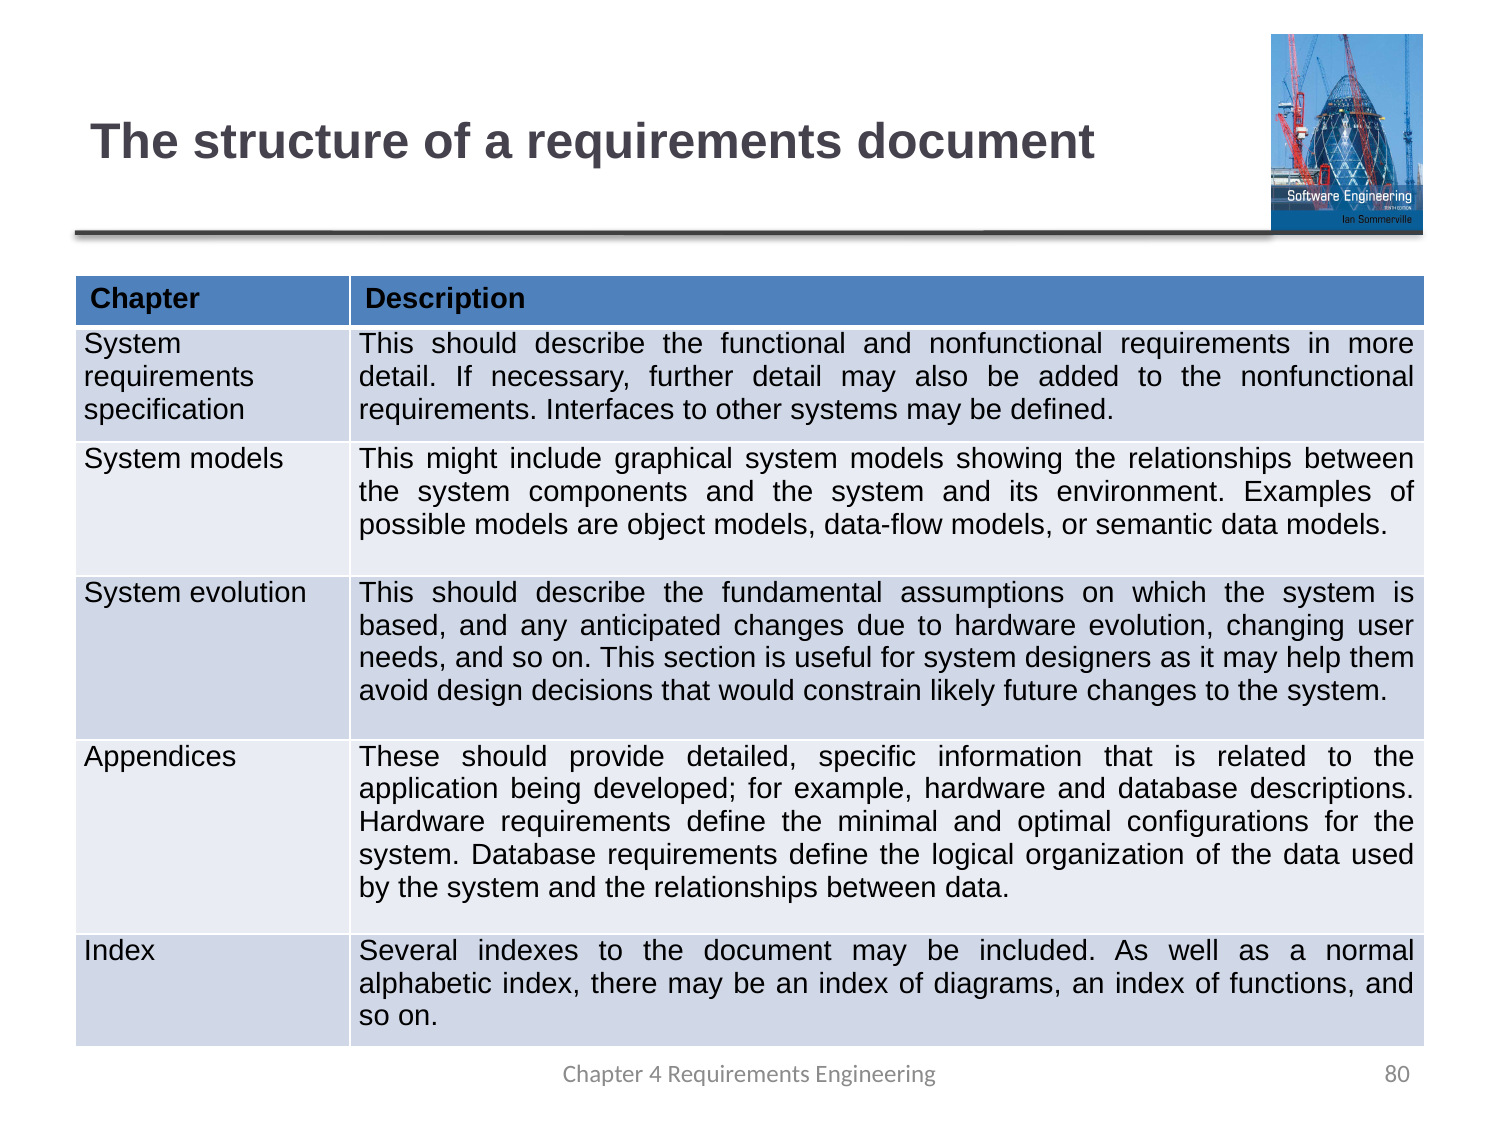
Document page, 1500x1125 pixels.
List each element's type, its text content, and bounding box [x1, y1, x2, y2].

table_header Chapter [76, 276, 349, 325]
table_cell This should describe the fundamental assumptions on which the system is based, and any anticipated changes due to hardware evolution, changing user needs, and so on. This section is useful for system designers as it may help them avoid design decisions that would constrain likely future changes to the system. [351, 577, 1424, 739]
table_cell This should describe the functional and nonfunctional requirements in more detail. If necessary, further detail may also be added to the nonfunctional requirements. Interfaces to other systems may be defined. [351, 330, 1424, 441]
table_cell System requirements specification [76, 330, 349, 441]
table_cell System evolution [76, 577, 349, 739]
footer Chapter 4 Requirements Engineering [512, 1042, 988, 1103]
slide_number [75, 1042, 425, 1103]
table_cell This might include graphical system models showing the relationships between the system components and the system and its environment. Examples of possible models are object models, data-flow models, or semantic data models. [351, 443, 1424, 575]
table_header Description [351, 276, 1424, 325]
table_cell These should provide detailed, specific information that is related to the application being developed; for example, hardware and database descriptions. Hardware requirements define the minimal and optimal configurations for the system. Database requirements define the logical organization of the data used by the system and the relationships between data. [351, 741, 1424, 933]
table_cell Index [76, 935, 349, 1042]
picture [1271, 34, 1423, 230]
table_cell System models [76, 443, 349, 575]
table_cell Appendices [76, 741, 349, 933]
title The structure of a requirements document [74, 44, 1272, 233]
slide_number 80 [1074, 1042, 1425, 1103]
table_cell Several indexes to the document may be included. As well as a normal alphabetic index, there may be an index of diagrams, an index of functions, and so on. [351, 935, 1424, 1046]
